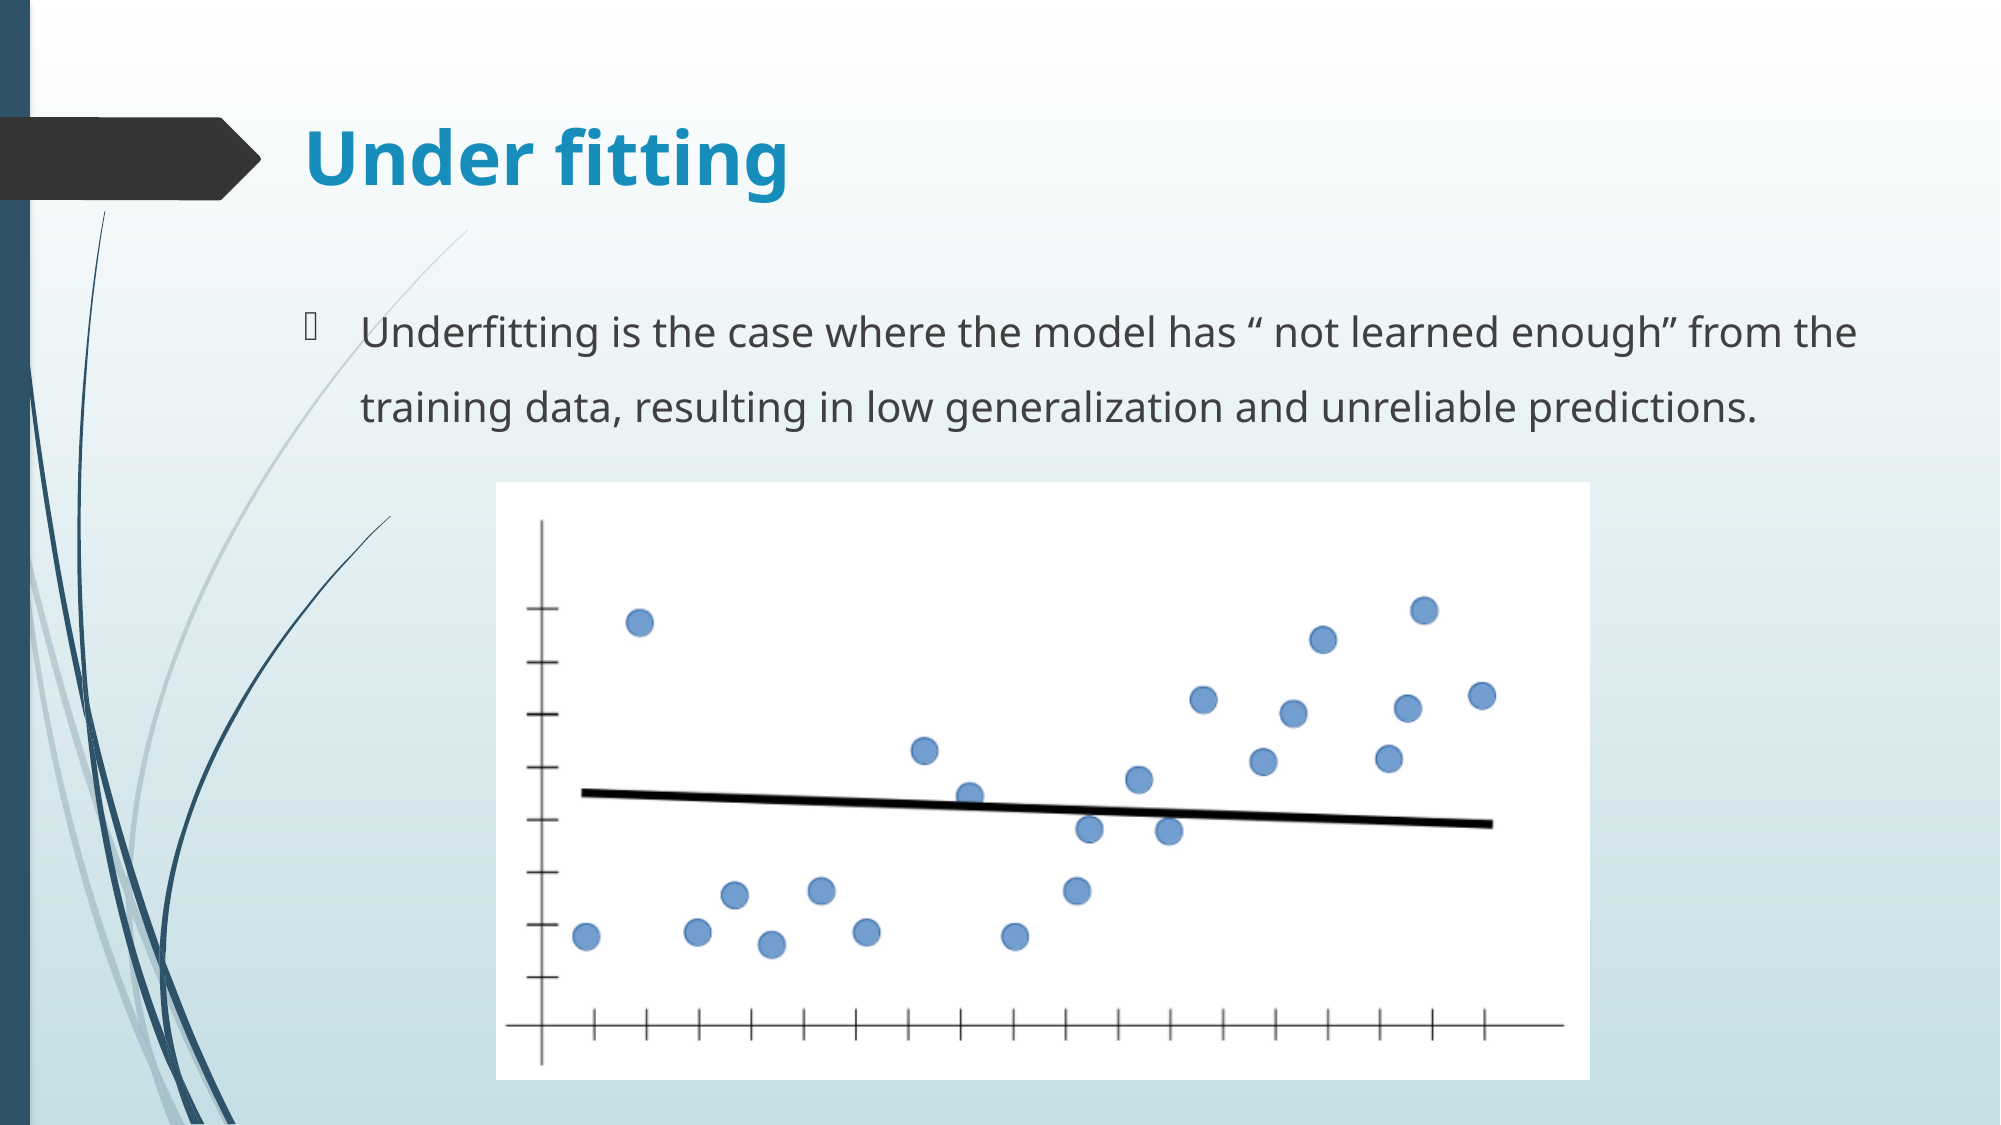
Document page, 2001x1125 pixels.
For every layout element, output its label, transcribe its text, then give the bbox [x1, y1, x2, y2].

picture [495, 482, 1590, 1080]
list Underfitting is the case where the model has “ not learned enough” from the training data, resulting in low generalization and unreliable predictions. [288, 272, 1888, 970]
title Under fitting [288, 102, 1888, 272]
